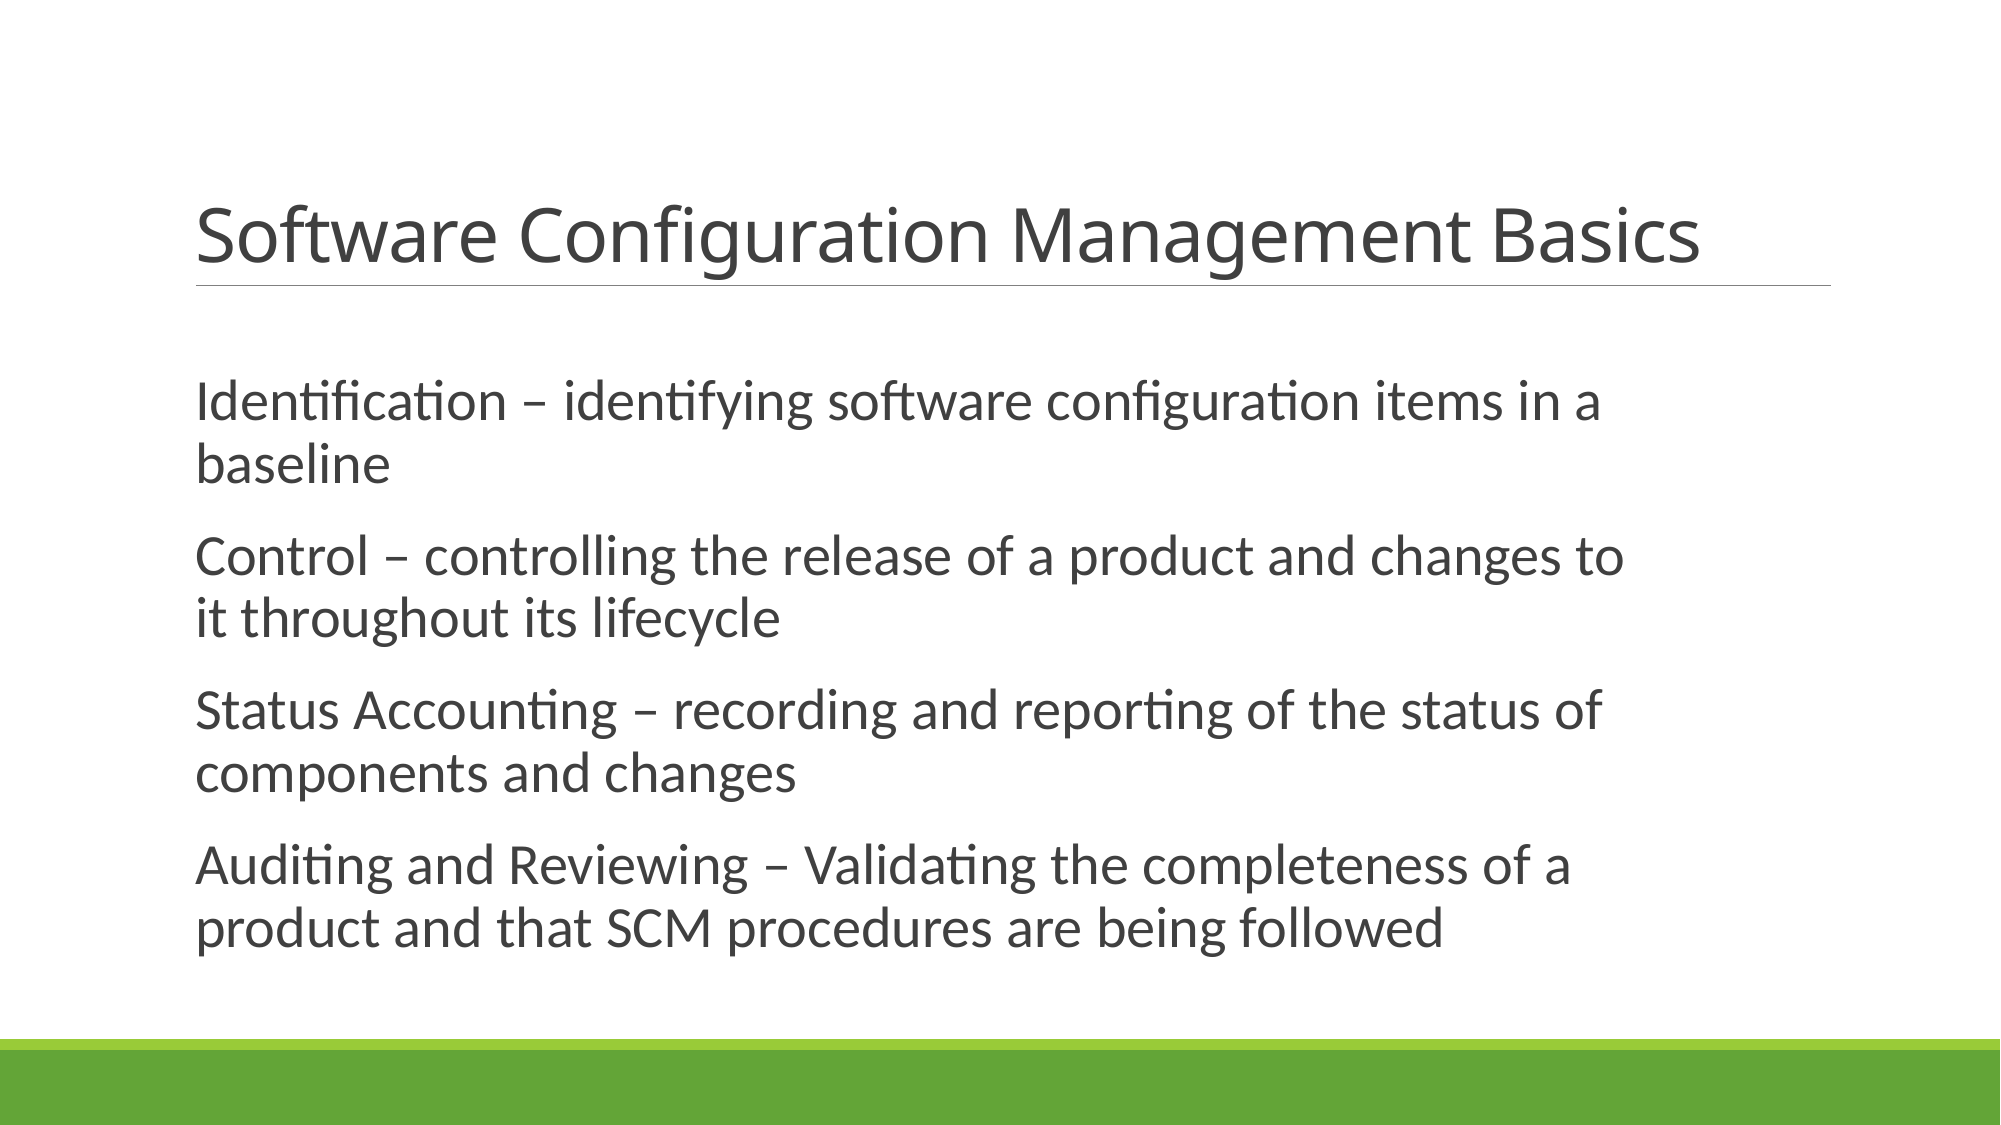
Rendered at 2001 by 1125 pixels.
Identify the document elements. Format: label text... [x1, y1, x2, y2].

list Identification – identifying software configuration items in a baseline Control – controlling the release of a product and changes to it throughout its lifecycle Status Accounting – recording and reporting of the status of components and changes Auditing and Reviewing – Validating the completeness of a product and that SCM procedures are being followed [180, 362, 1663, 1000]
title Software Configuration Management Basics [180, 47, 1830, 285]
